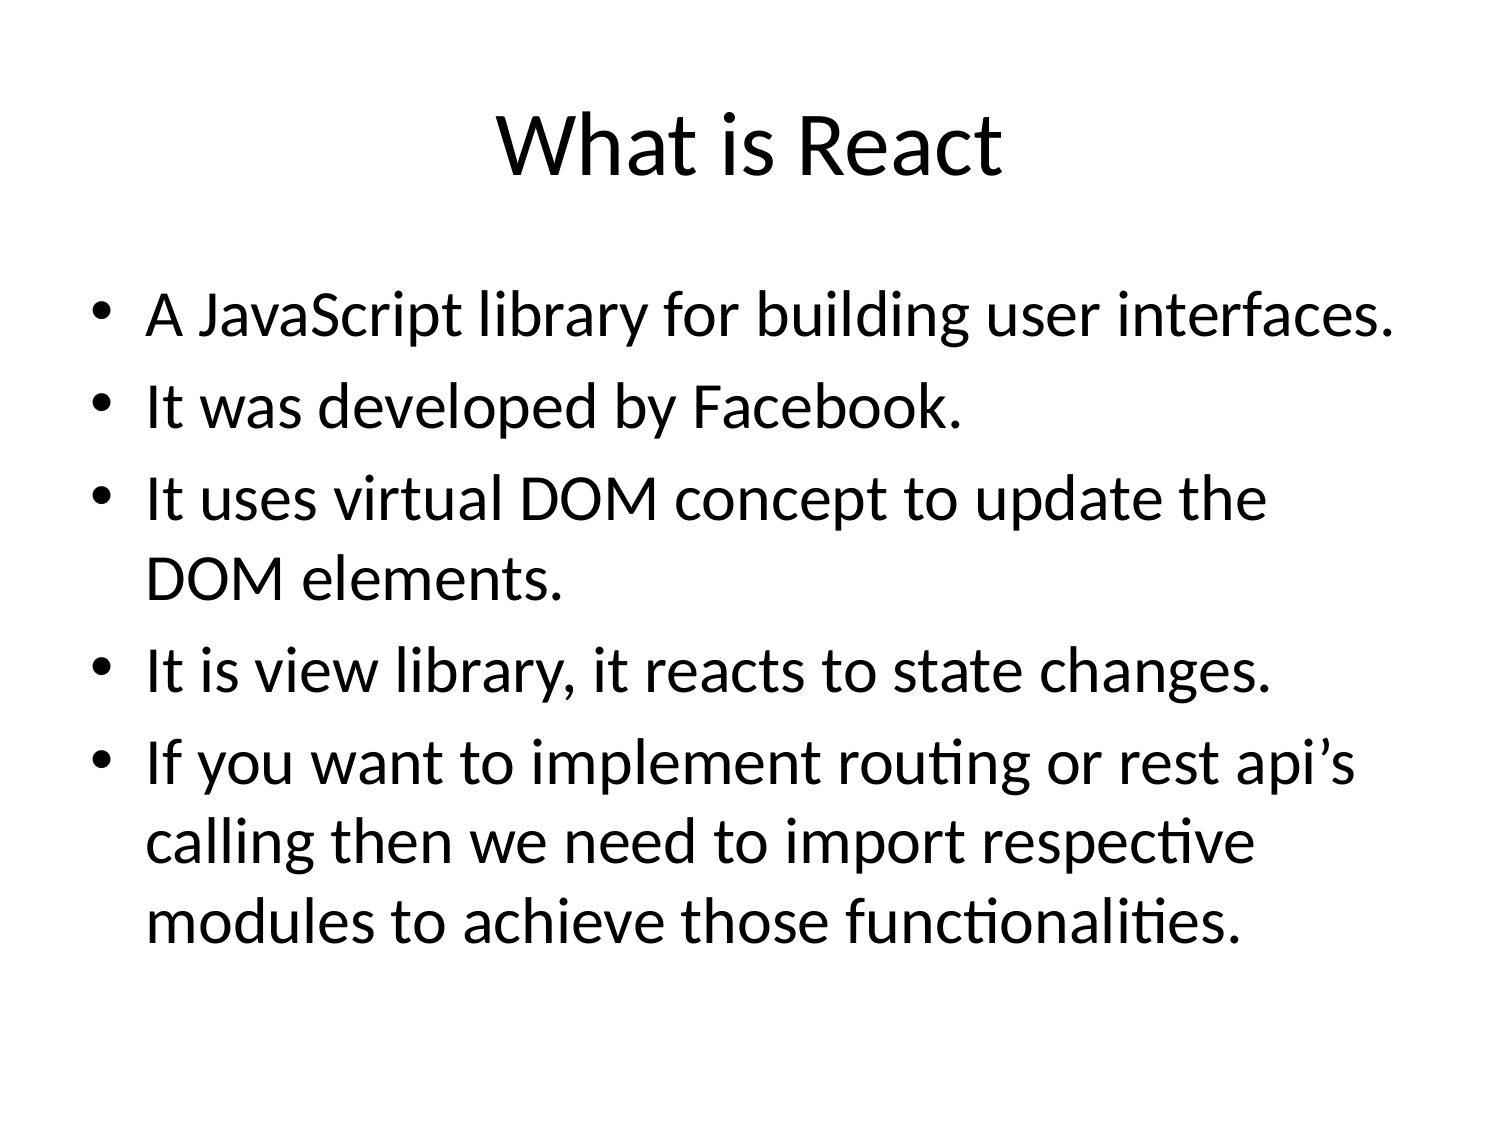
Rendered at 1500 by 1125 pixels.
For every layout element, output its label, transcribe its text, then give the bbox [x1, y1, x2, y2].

title What is React [75, 45, 1425, 233]
list A JavaScript library for building user interfaces. It was developed by Facebook. It uses virtual DOM concept to update the DOM elements. It is view library, it reacts to state changes. If you want to implement routing or rest api’s calling then we need to import respective modules to achieve those functionalities. [75, 262, 1425, 997]
